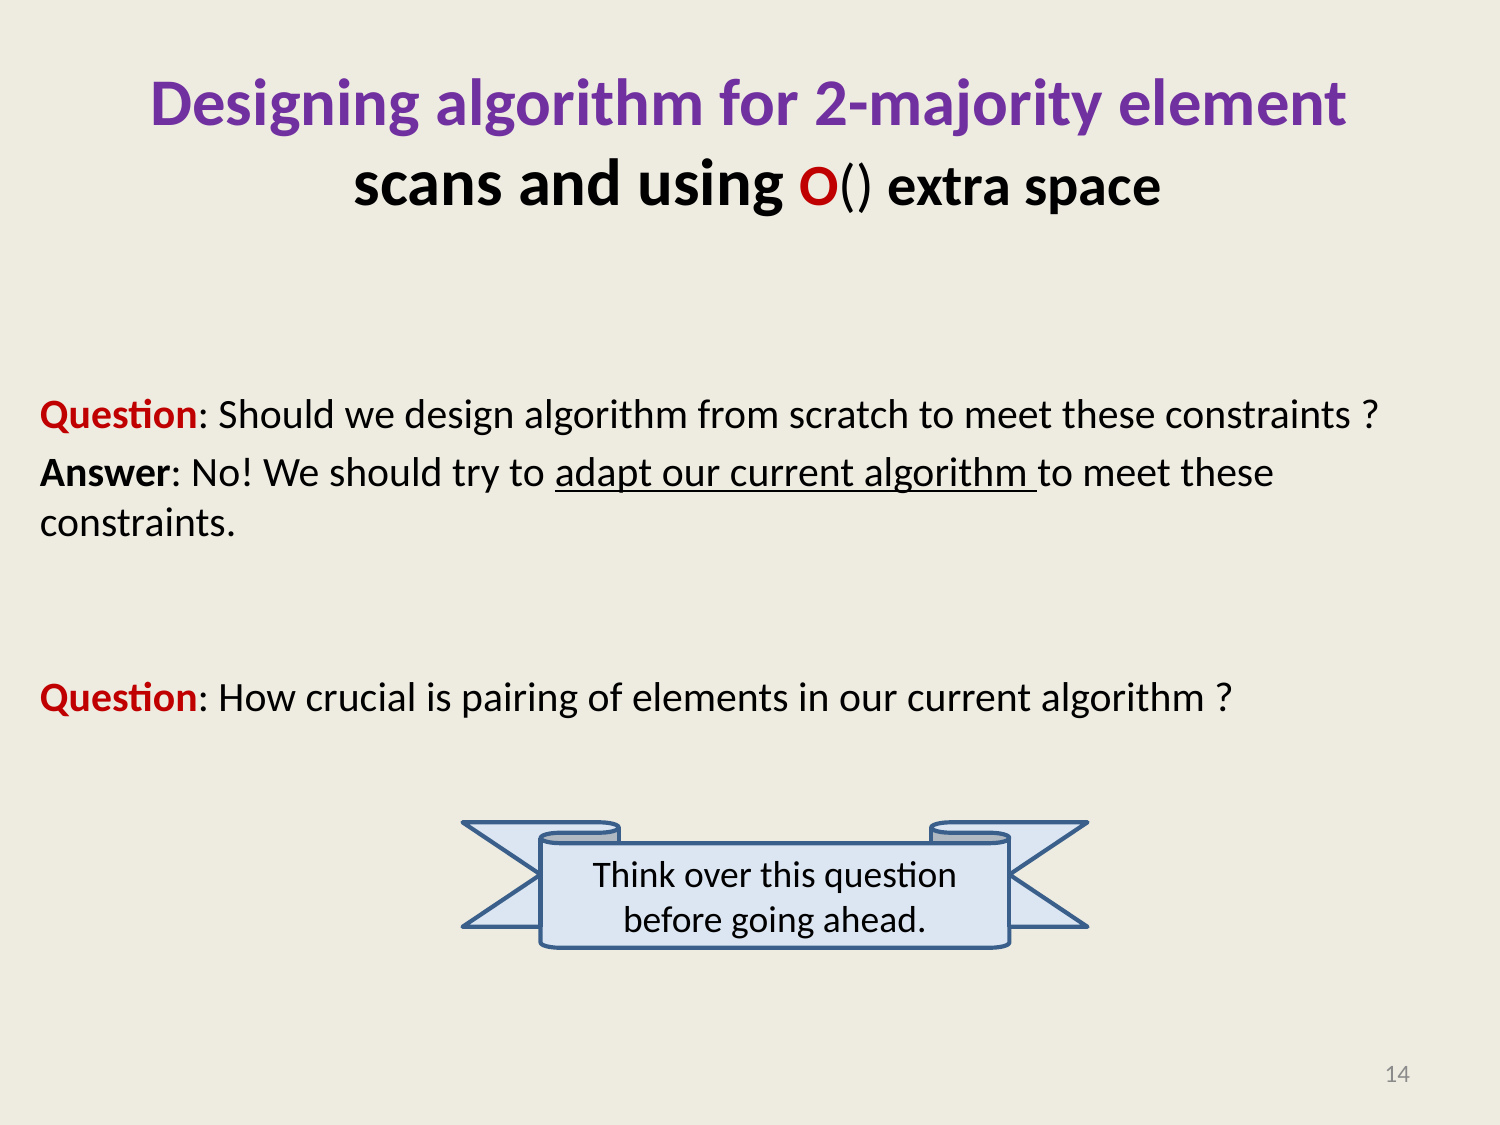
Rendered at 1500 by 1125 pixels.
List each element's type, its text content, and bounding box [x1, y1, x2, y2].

slide_number 14 [1074, 1042, 1425, 1103]
list Question: Should we design algorithm from scratch to meet these constraints ? Answer: No! We should try to adapt our current algorithm to meet these constraints. Question: How crucial is pairing of elements in our current algorithm ? [24, 262, 1475, 1005]
text_box Think over this question before going ahead. [460, 820, 1090, 950]
